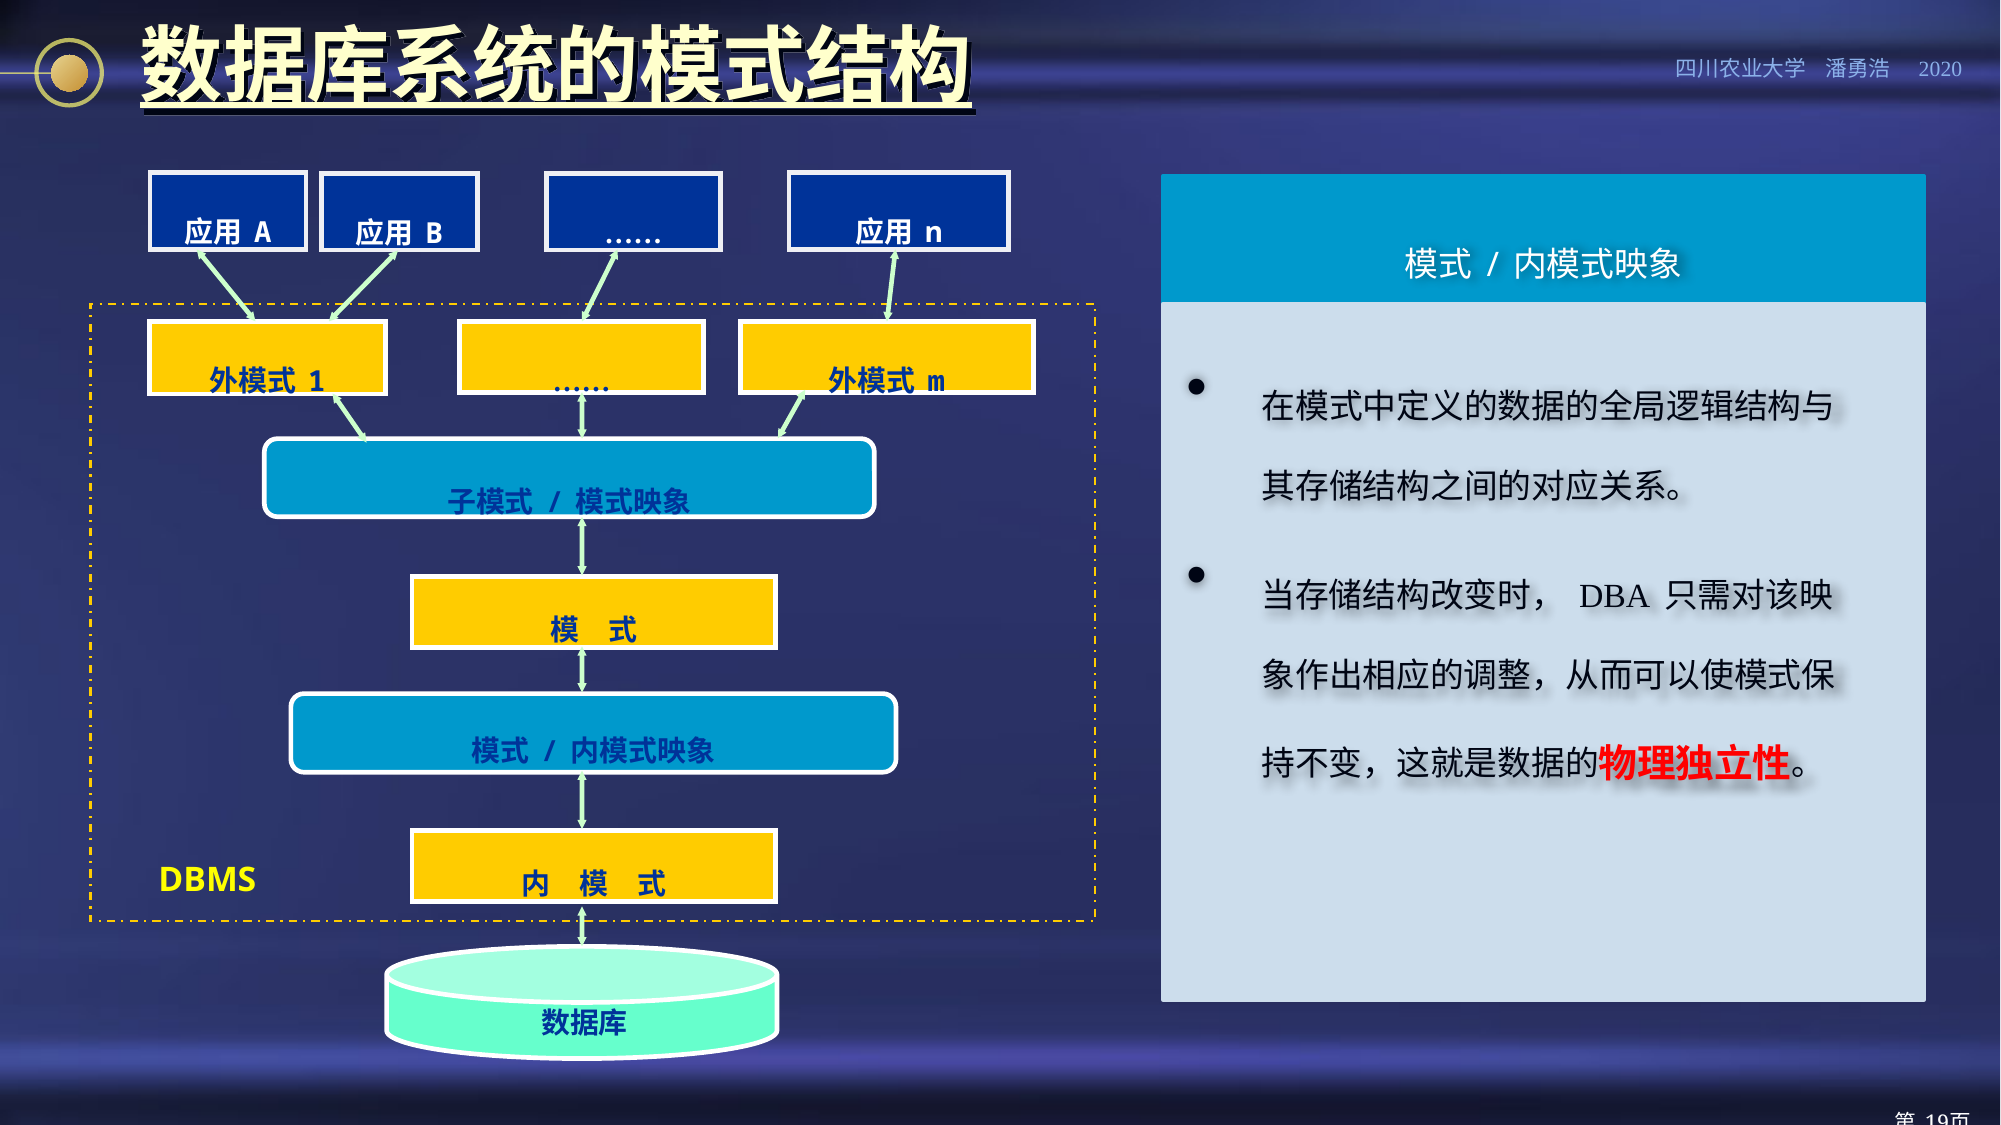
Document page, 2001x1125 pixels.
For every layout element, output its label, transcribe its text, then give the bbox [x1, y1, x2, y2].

title 数据库系统的模式结构 [127, 0, 1013, 169]
text_box [1161, 314, 1926, 1002]
picture [1954, 1119, 1965, 1125]
text_box 模式/内模式映象 [1162, 176, 1925, 304]
picture [39, 43, 99, 103]
picture [0, 0, 2001, 1125]
text_box 在模式中定义的数据的全局逻辑结构与其存储结构之间的对应关系。 当存储结构改变时，DBA只需对该映象作出相应的调整，从而可以使模式保持不变，这就是数据的物理独立性。 [1162, 322, 1886, 610]
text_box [90, 172, 1095, 1059]
